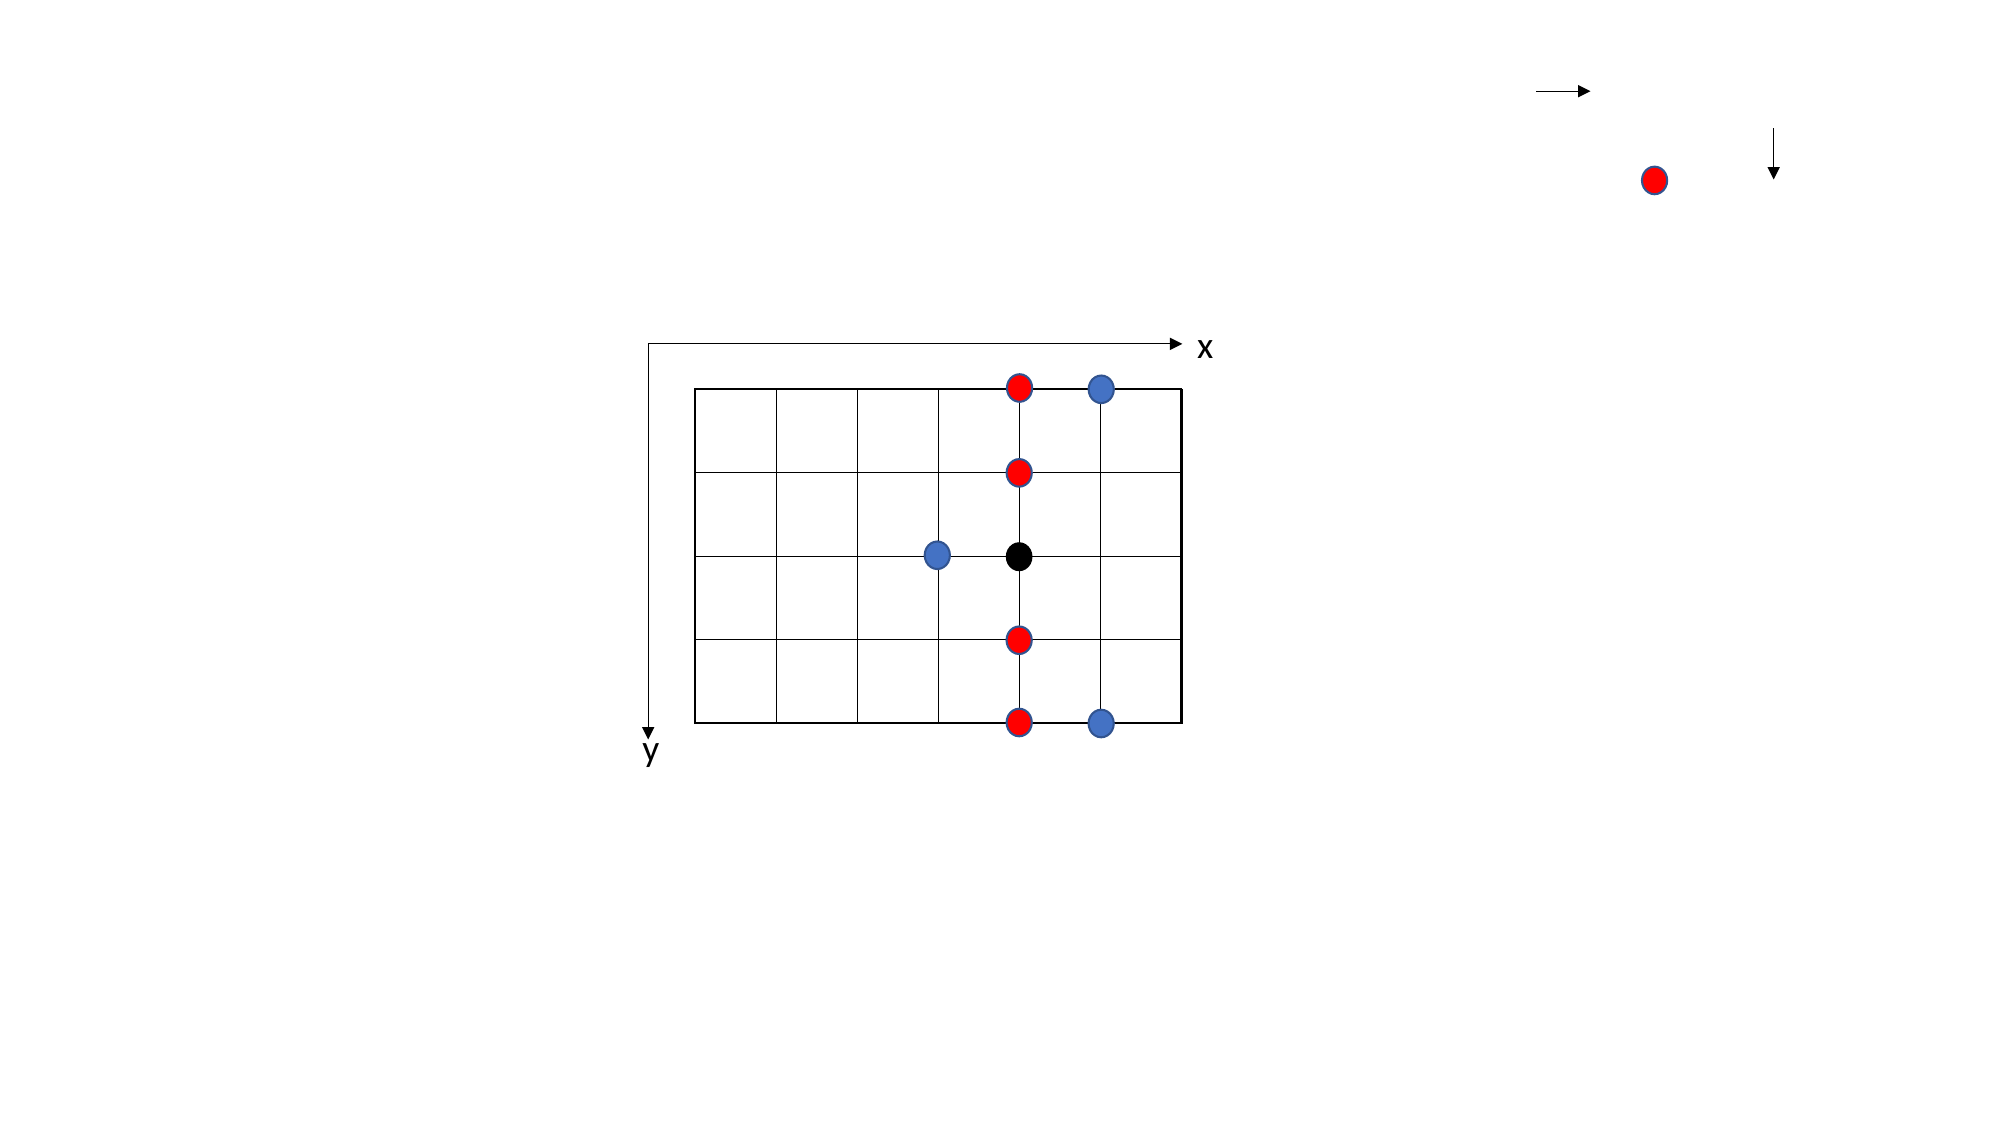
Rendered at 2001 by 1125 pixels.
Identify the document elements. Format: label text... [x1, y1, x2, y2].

text_box [1087, 724, 1115, 739]
text_box [1005, 707, 1019, 723]
text_box [1006, 390, 1019, 403]
text_box [1005, 640, 1019, 656]
text_box [1020, 390, 1033, 403]
text_box [1020, 557, 1033, 572]
text_box [1087, 374, 1115, 388]
text_box [1005, 557, 1019, 572]
text_box [923, 557, 938, 571]
text_box [1005, 458, 1019, 472]
text_box x [1182, 313, 1236, 374]
text_box [1005, 724, 1033, 738]
text_box [1020, 625, 1033, 639]
text_box [939, 540, 951, 556]
text_box [1087, 708, 1100, 723]
text_box [923, 540, 938, 556]
text_box [1020, 473, 1033, 488]
text_box [1020, 542, 1033, 556]
text_box [1005, 542, 1019, 556]
text_box [1020, 707, 1033, 723]
text_box [939, 557, 951, 570]
text_box [1087, 390, 1100, 404]
text_box y [627, 716, 662, 776]
text_box [1005, 373, 1034, 388]
text_box [1005, 473, 1019, 488]
text_box [1640, 165, 1669, 196]
text_box [1005, 625, 1019, 639]
text_box [1101, 390, 1115, 405]
text_box [1020, 640, 1033, 655]
text_box [1020, 458, 1033, 472]
text_box [1101, 708, 1115, 723]
